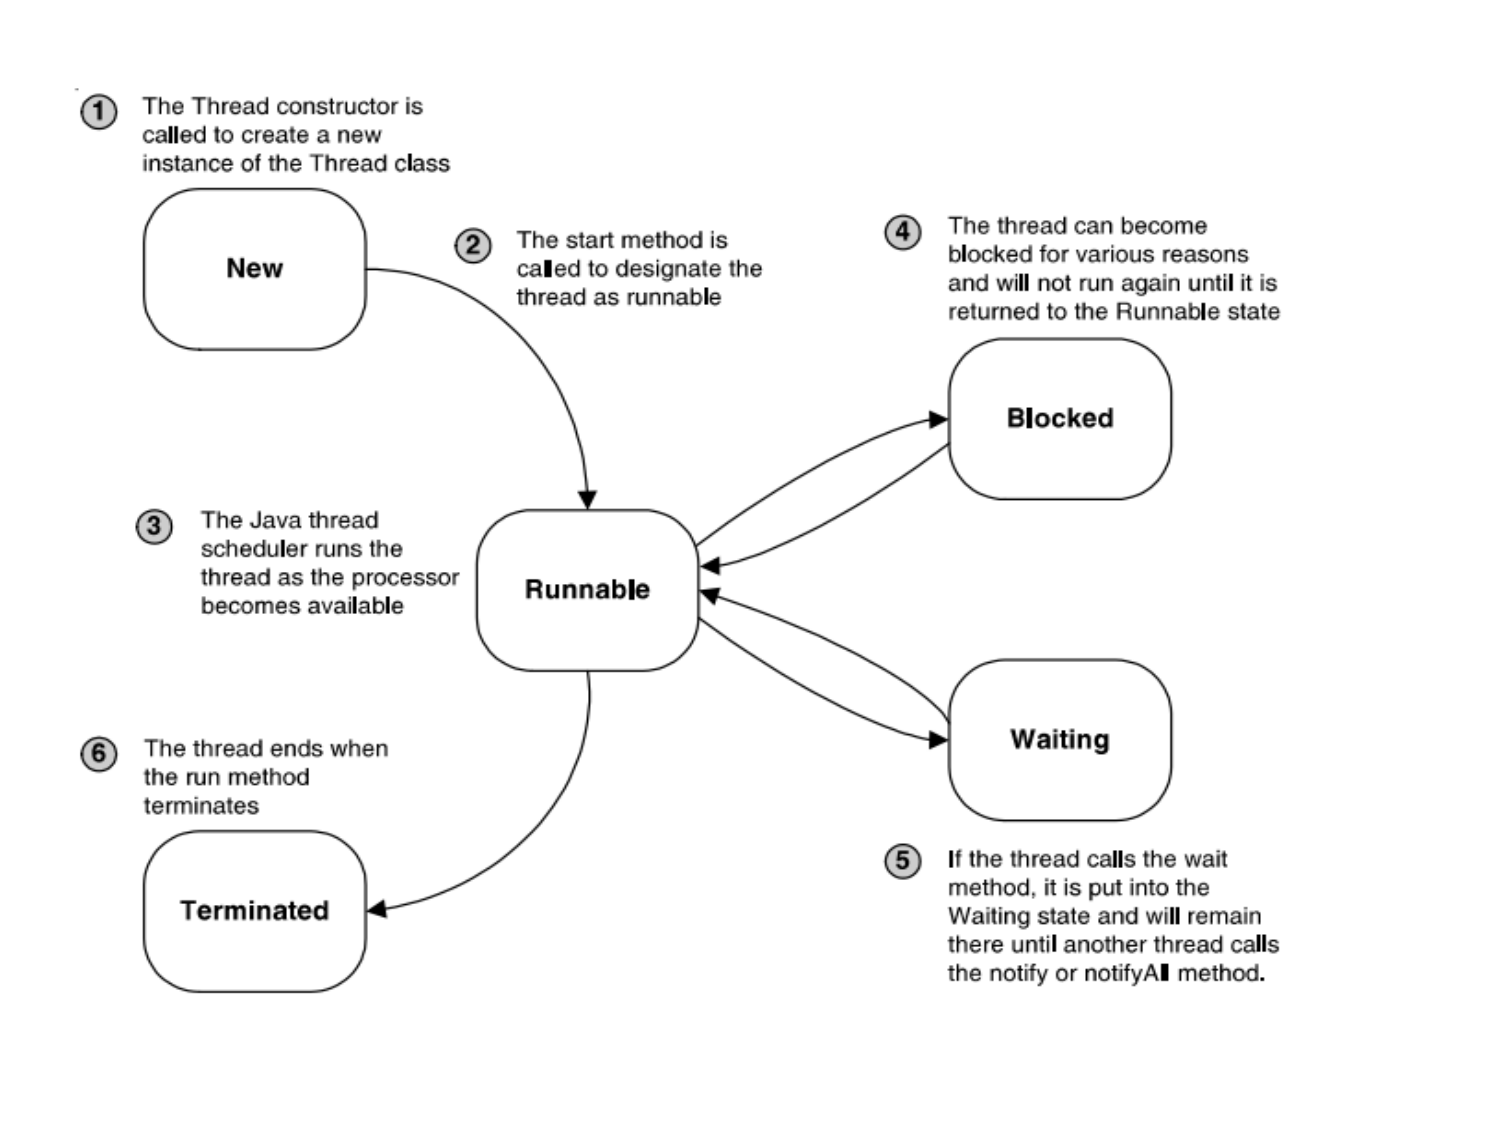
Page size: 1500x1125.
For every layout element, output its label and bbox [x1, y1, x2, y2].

picture [55, 87, 1294, 1007]
